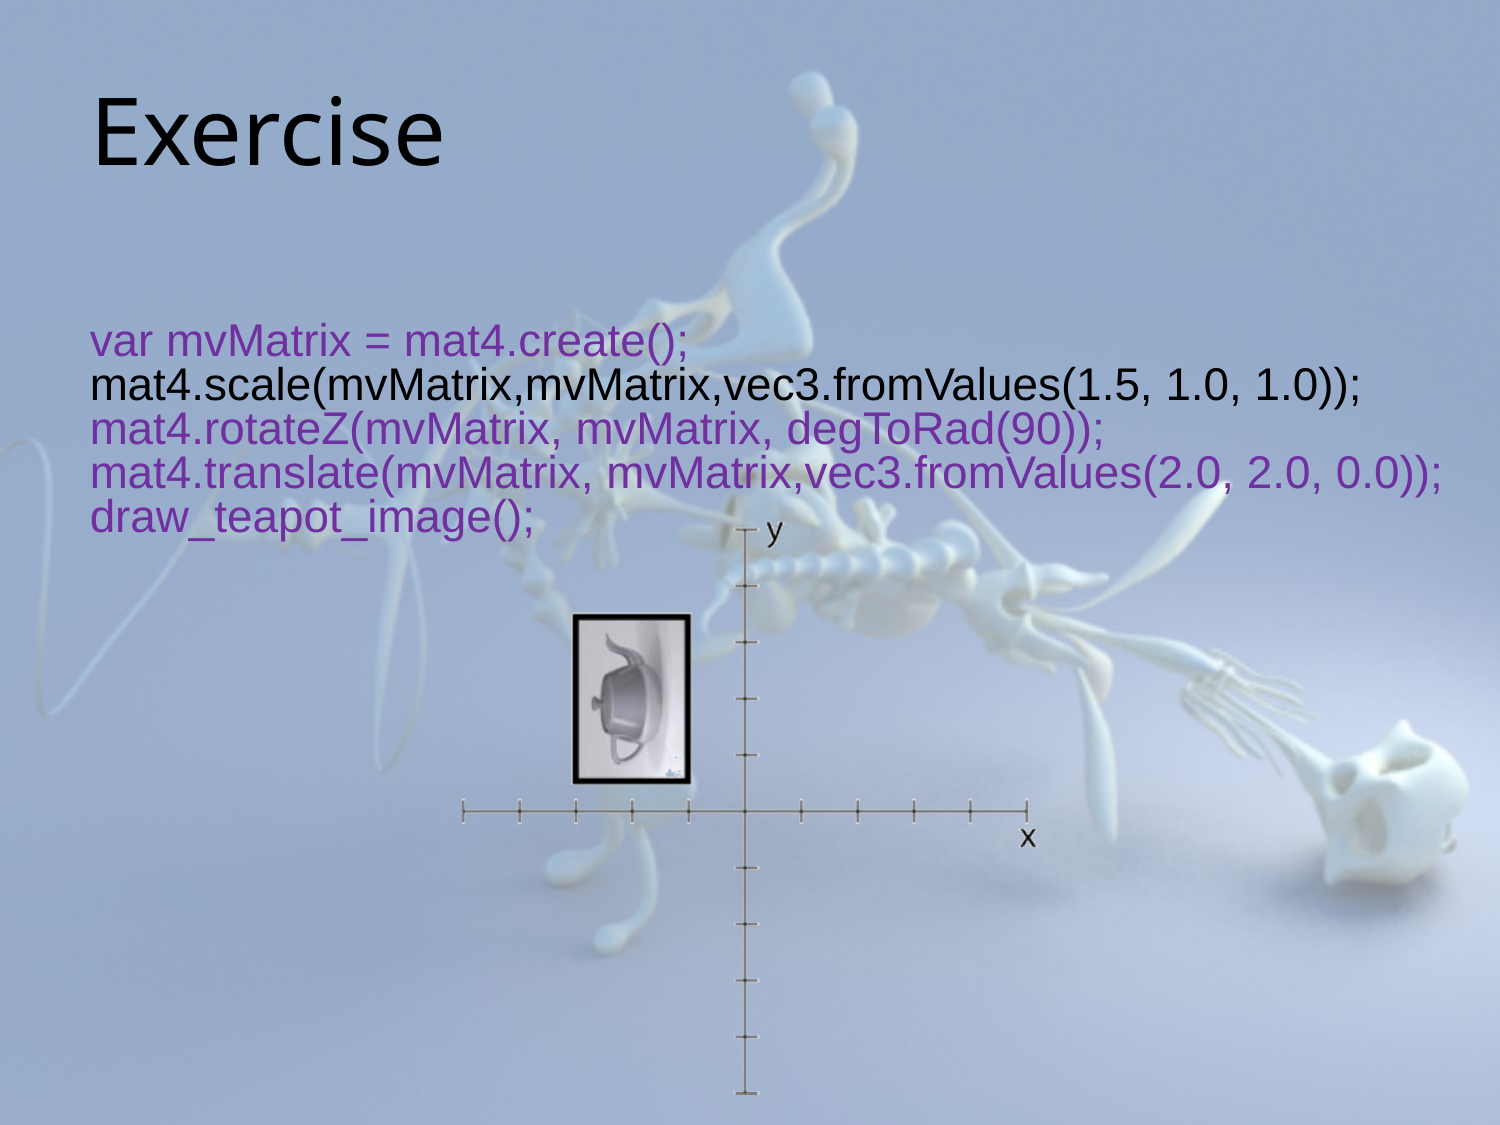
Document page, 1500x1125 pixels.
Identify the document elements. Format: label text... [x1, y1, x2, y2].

text_box var mvMatrix = mat4.create(); mat4.scale(mvMatrix,mvMatrix,vec3.fromValues(1.5, 1.0, 1.0)); mat4.rotateZ(mvMatrix, mvMatrix, degToRad(90)); mat4.translate(mvMatrix, mvMatrix,vec3.fromValues(2.0, 2.0, 0.0)); draw_teapot_image(); [75, 313, 1500, 714]
picture [0, 0, 1500, 1125]
title Exercise [75, 25, 1425, 231]
